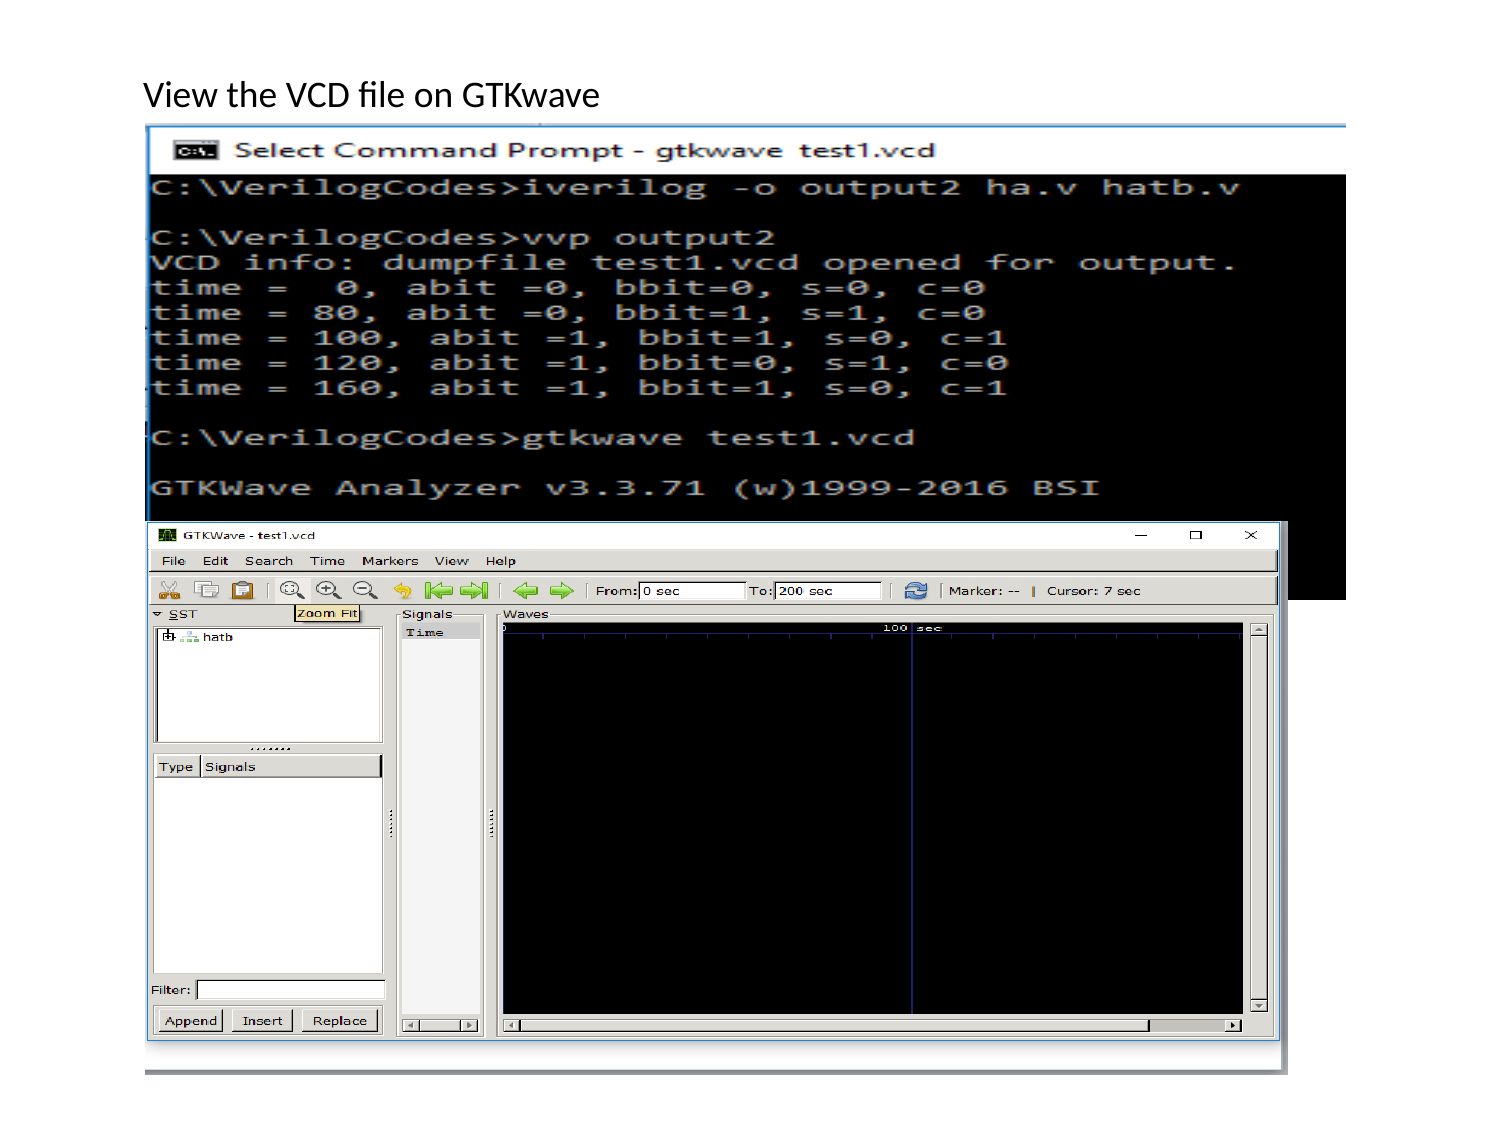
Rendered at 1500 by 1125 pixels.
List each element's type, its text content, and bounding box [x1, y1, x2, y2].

picture [145, 122, 1346, 1076]
text_box View the VCD file on GTKwave [128, 62, 616, 123]
